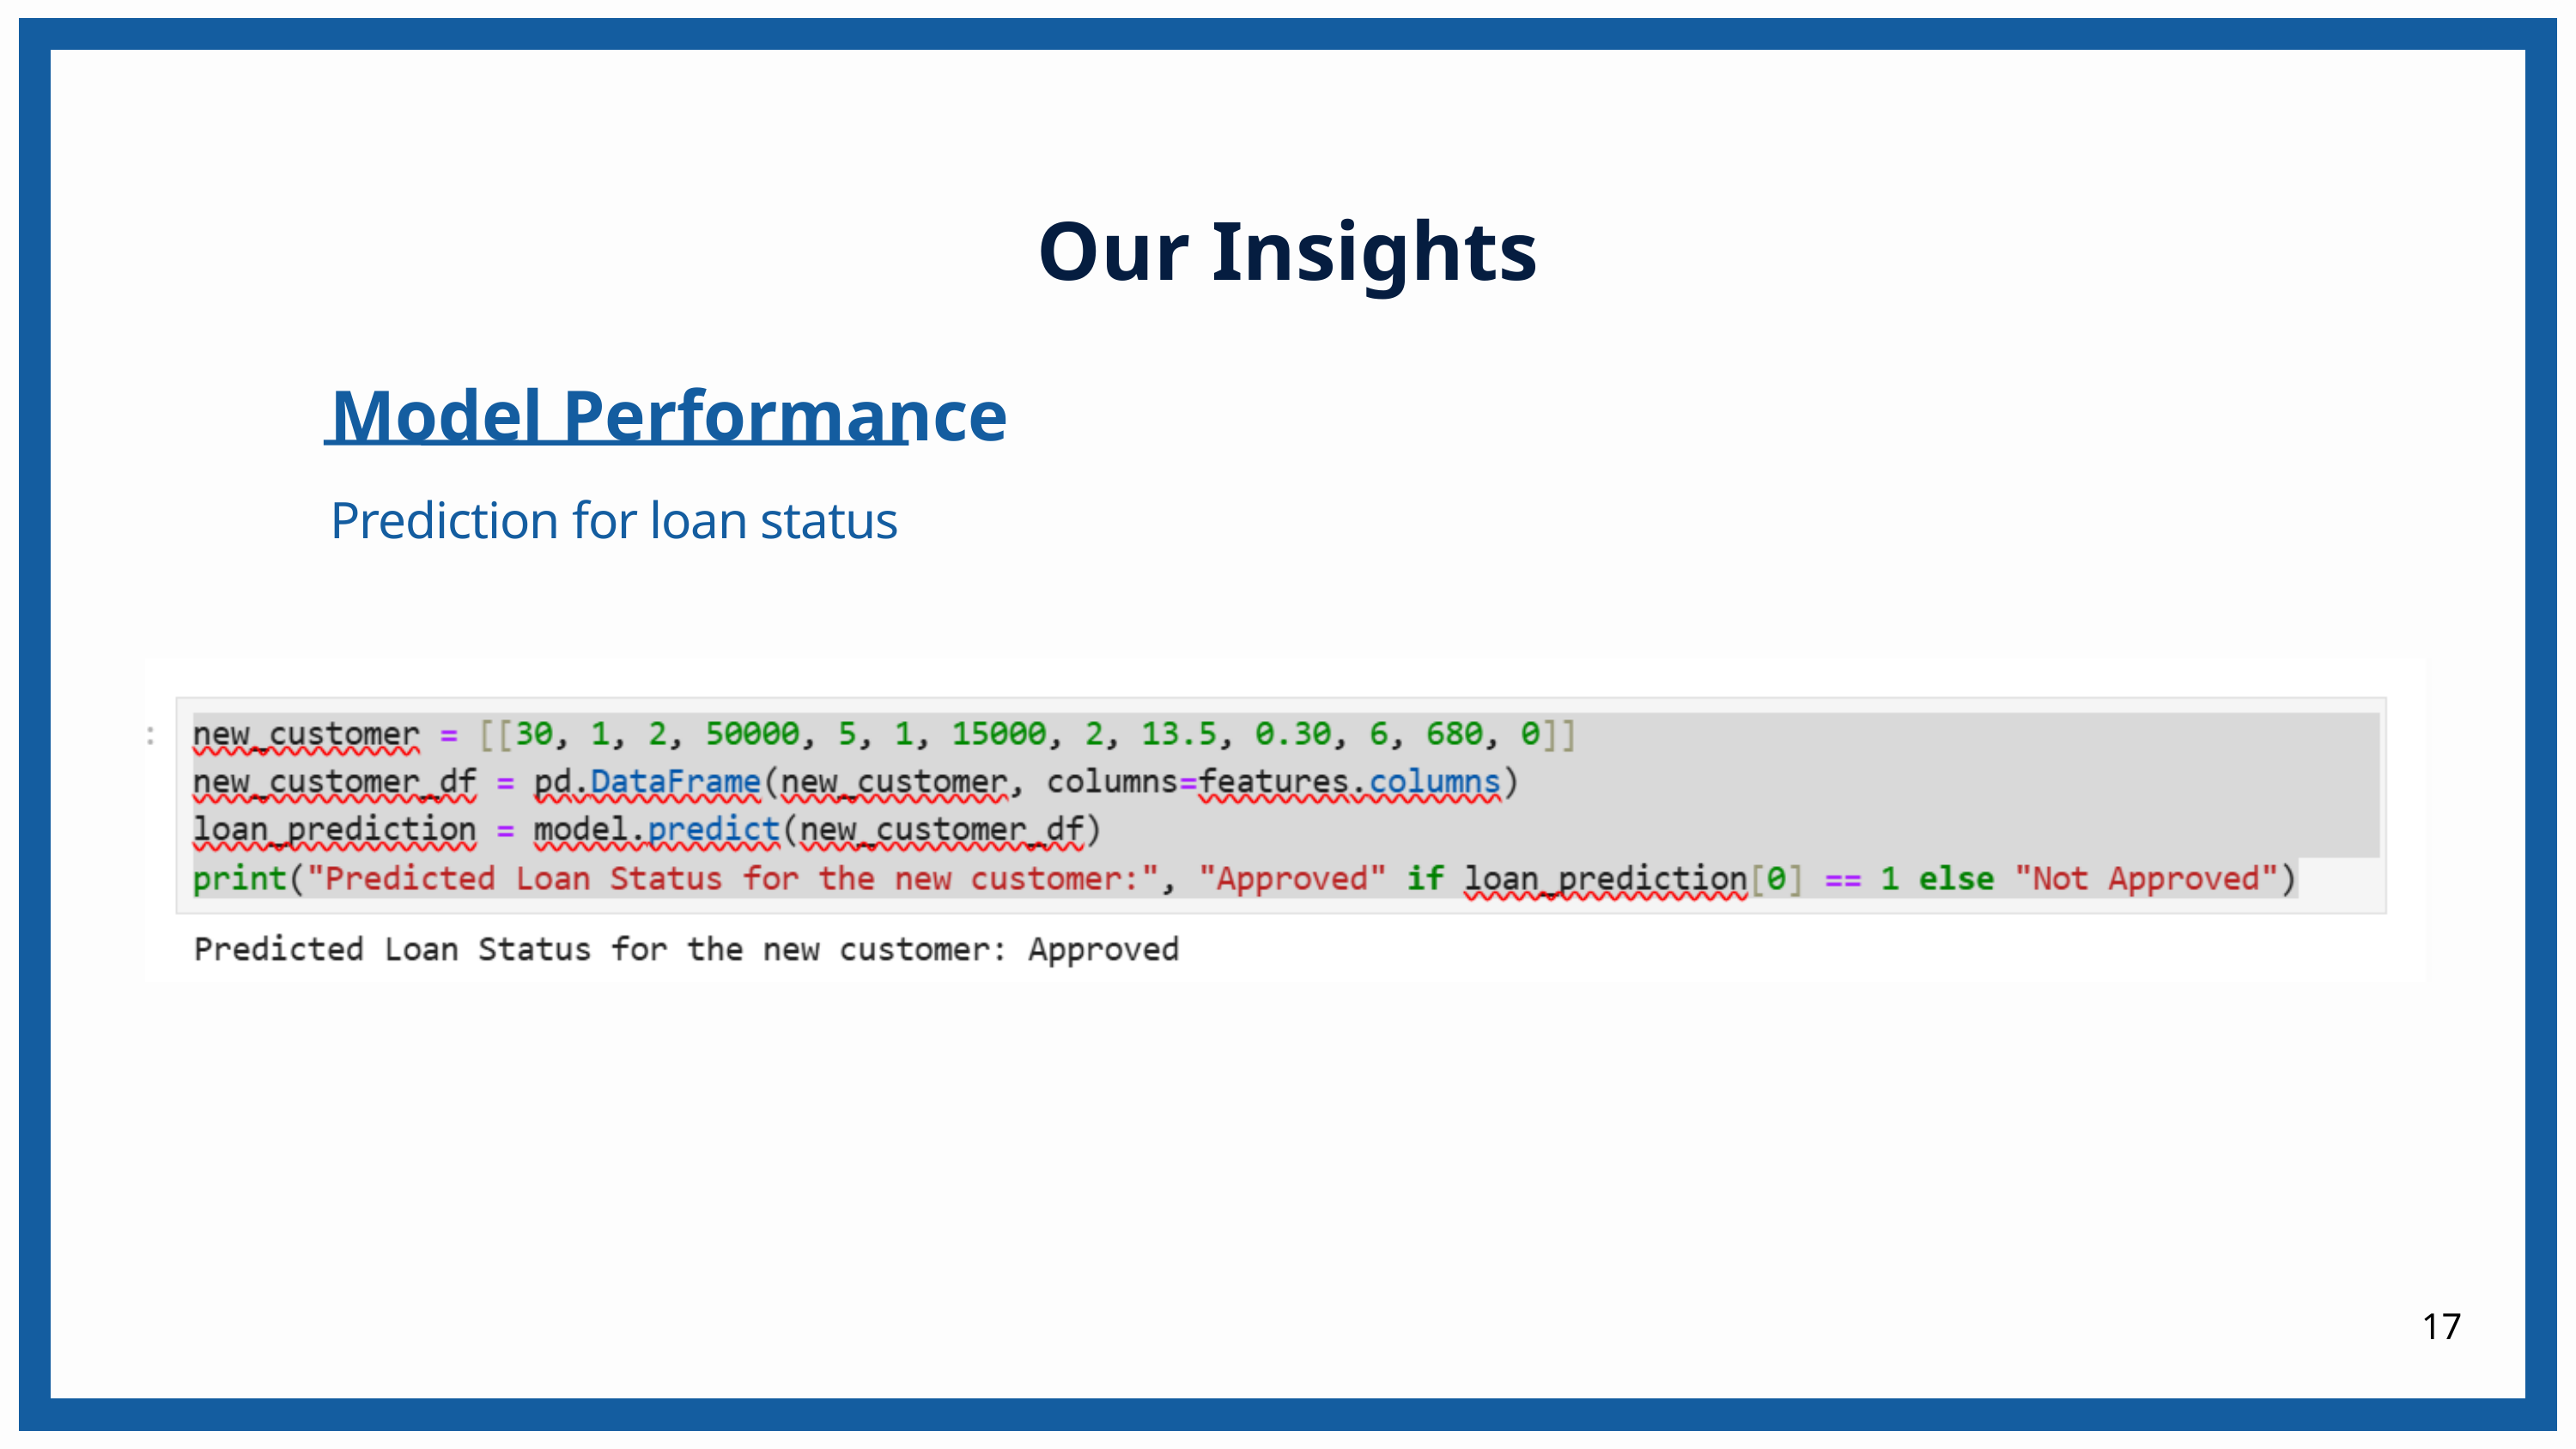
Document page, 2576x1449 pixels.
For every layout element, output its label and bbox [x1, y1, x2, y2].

text_box [34, 33, 2542, 1415]
